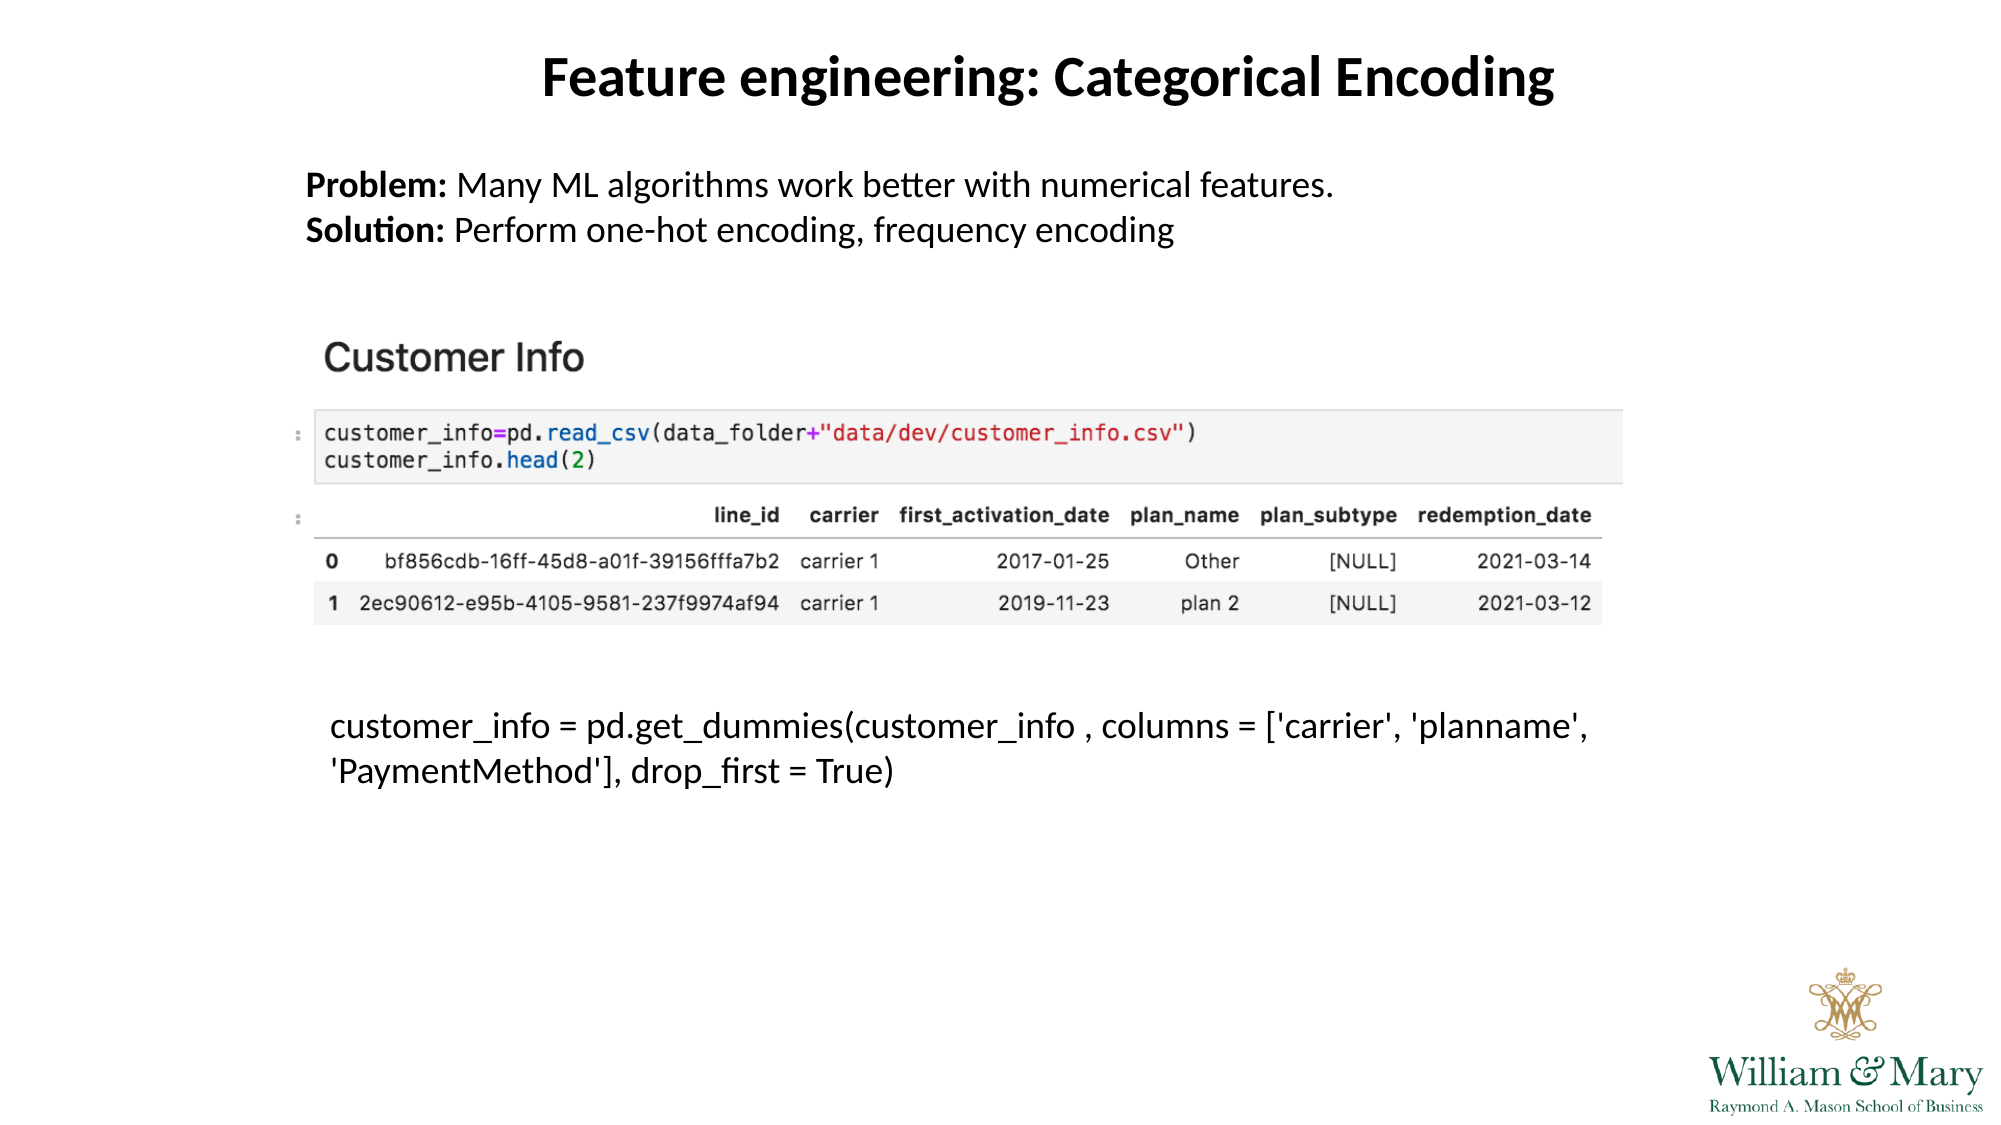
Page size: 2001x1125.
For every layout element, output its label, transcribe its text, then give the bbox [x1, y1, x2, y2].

picture [1684, 938, 2000, 1125]
picture [291, 319, 1623, 648]
text_box Problem: Many ML algorithms work better with numerical features. Solution: Perform one-hot encoding, frequency encoding [291, 152, 1714, 258]
text_box customer_info = pd.get_dummies(customer_info , columns = ['carrier', 'planname', 'PaymentMethod'], drop_first = True) [315, 694, 1623, 799]
text_box Feature engineering: Categorical Encoding [447, 30, 1650, 116]
